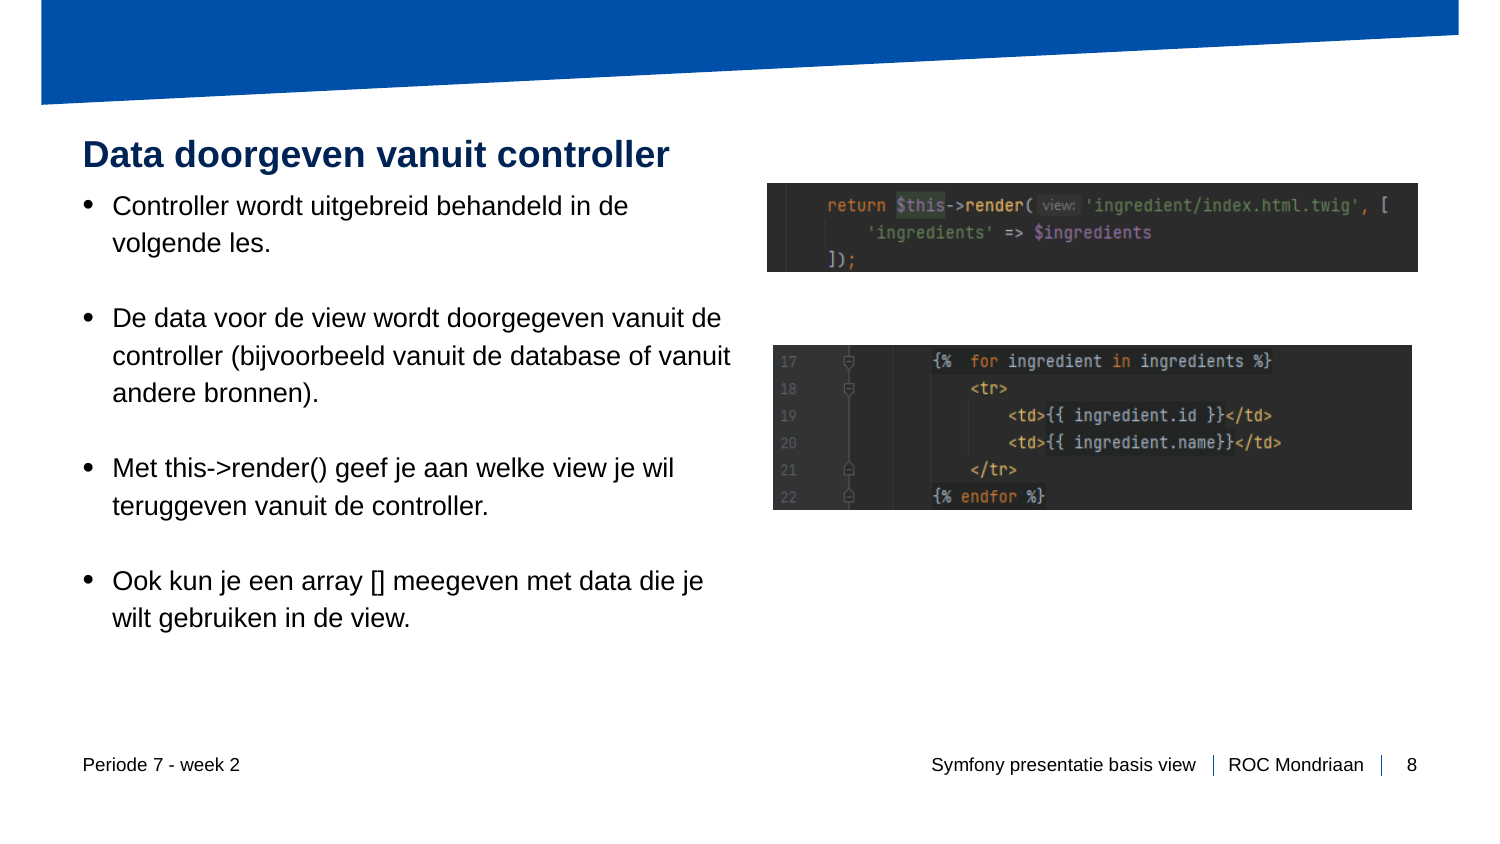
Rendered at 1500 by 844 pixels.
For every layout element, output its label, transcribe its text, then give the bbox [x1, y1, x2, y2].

slide_number Periode 7 - week 2 [82, 752, 319, 783]
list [767, 183, 1418, 272]
list Controller wordt uitgebreid behandeld in de volgende les. De data voor de view wordt doorgegeven vanuit de controller (bijvoorbeeld vanuit de database of vanuit andere bronnen). Met this->render() geef je aan welke view je wil teruggeven vanuit de controller. Ook kun je een array [] meegeven met data die je wilt gebruiken in de view. [82, 183, 733, 727]
title Data doorgeven vanuit controller [82, 129, 1418, 184]
picture [773, 345, 1412, 510]
footer Symfony presentatie basis view [386, 752, 1214, 783]
slide_number 8 [1381, 752, 1418, 783]
